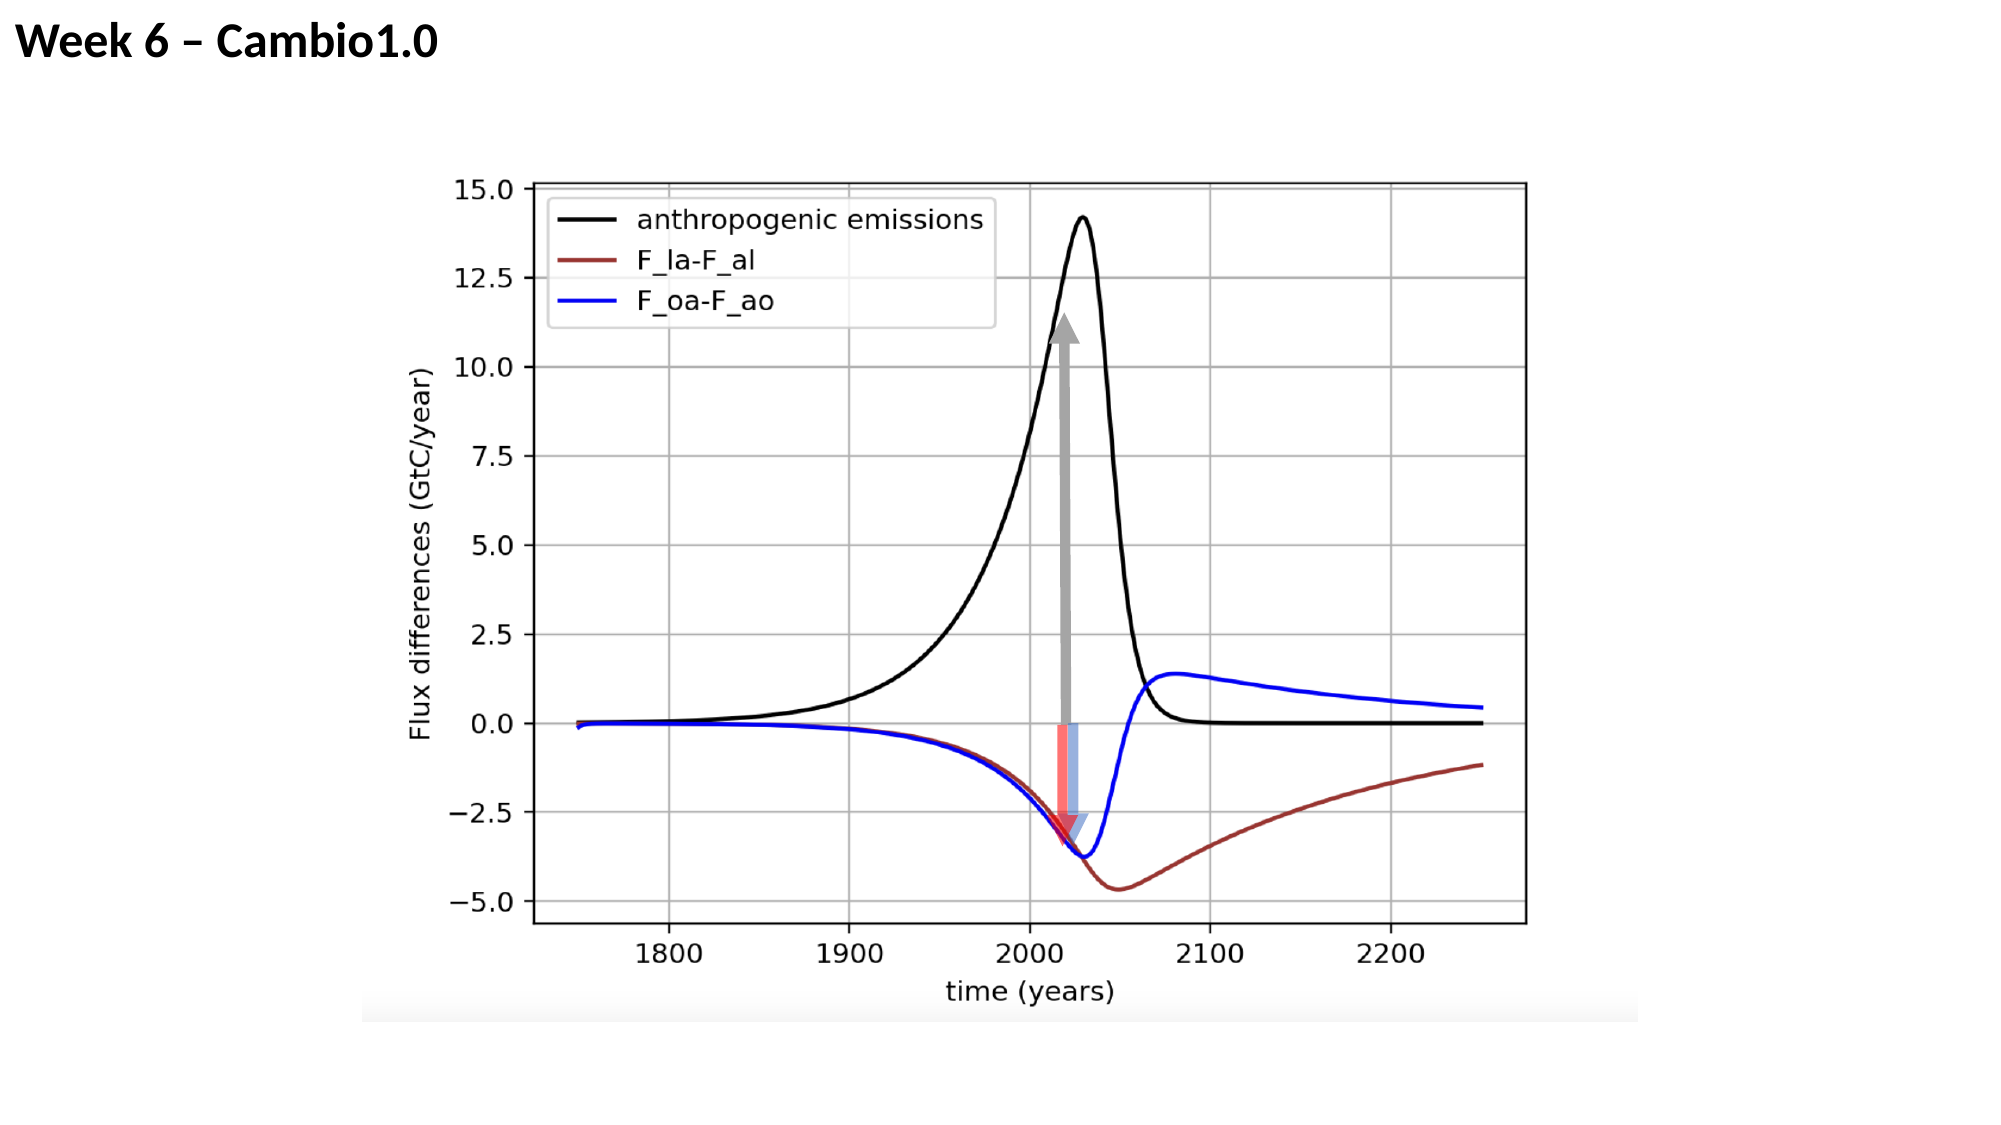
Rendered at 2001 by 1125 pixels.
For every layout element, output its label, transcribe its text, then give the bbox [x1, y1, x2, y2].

picture [362, 106, 1638, 1022]
text_box Week 6 – Cambio1.0 [0, 0, 1956, 75]
